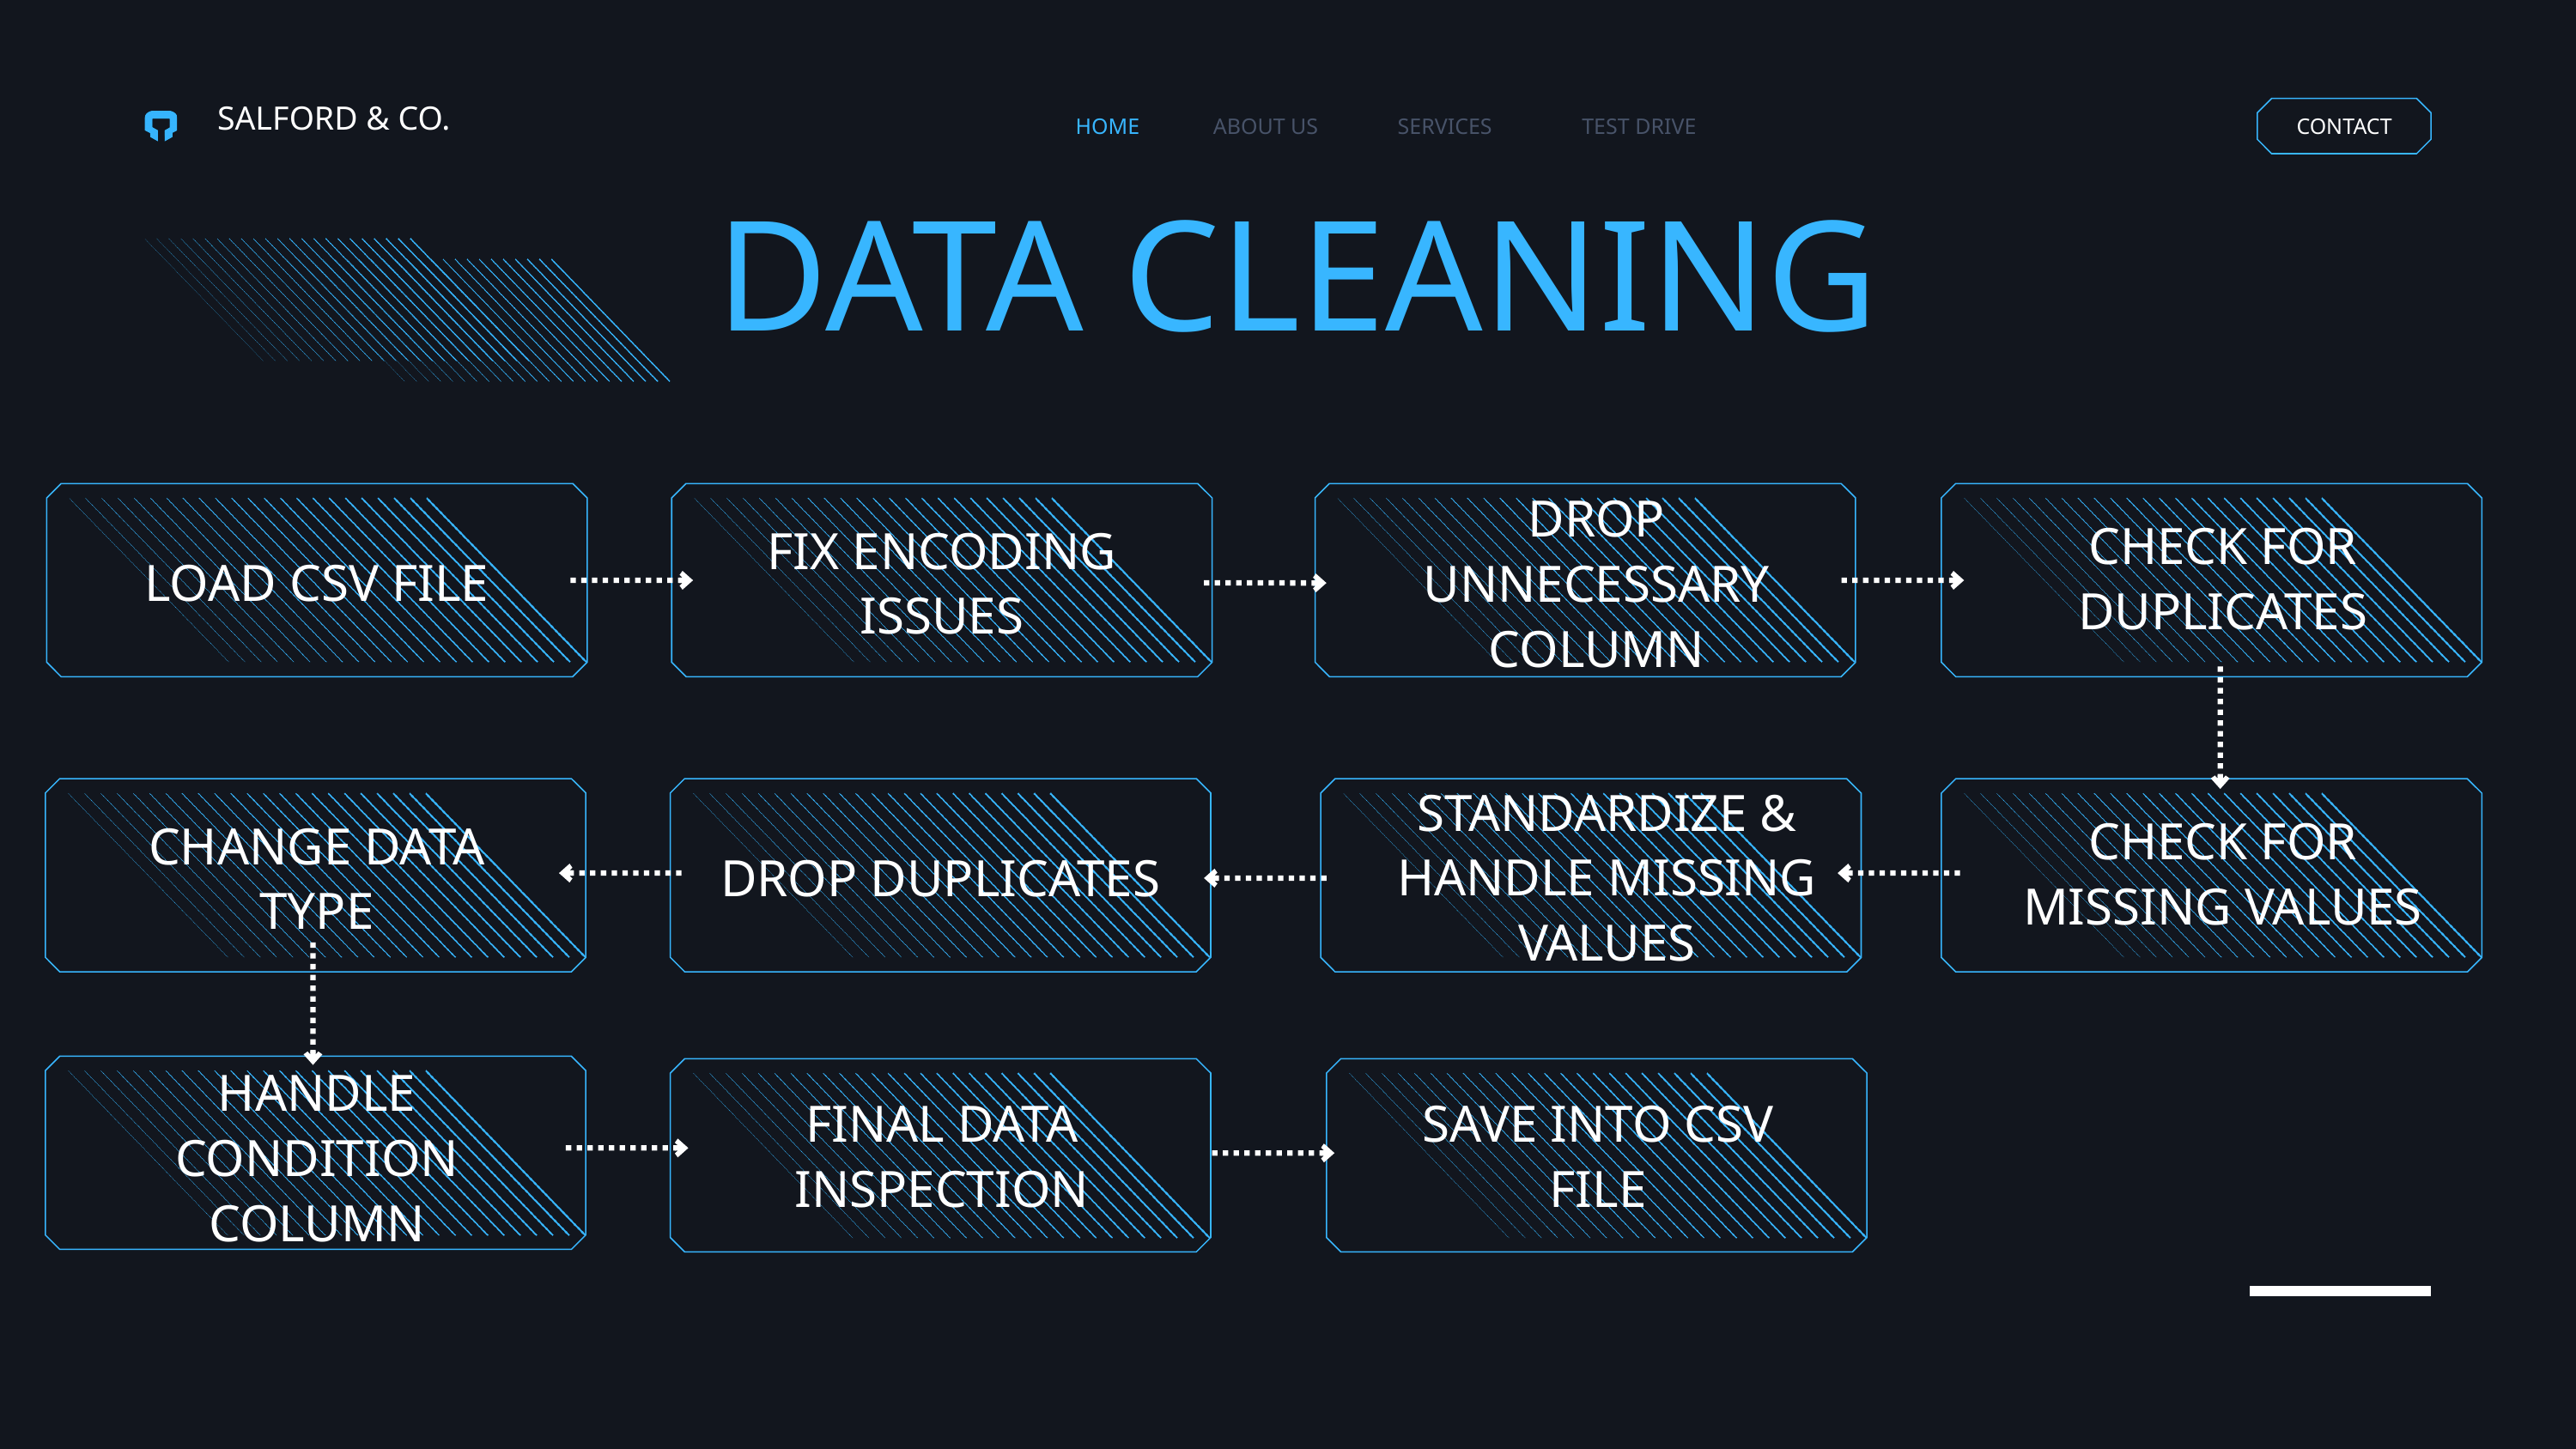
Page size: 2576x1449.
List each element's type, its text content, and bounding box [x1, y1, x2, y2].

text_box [2249, 1286, 2432, 1297]
text_box [286, 258, 671, 382]
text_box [670, 1058, 1212, 1252]
text_box [144, 111, 178, 142]
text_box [670, 778, 1212, 973]
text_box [1941, 778, 2482, 973]
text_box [1326, 1058, 1868, 1252]
text_box SERVICES [1377, 111, 1512, 139]
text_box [45, 1056, 586, 1250]
text_box ABOUT US [1194, 111, 1337, 139]
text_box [46, 483, 588, 677]
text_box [1941, 483, 2482, 677]
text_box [671, 483, 1212, 677]
text_box SALFORD & CO. [217, 112, 530, 136]
text_box HOME [1061, 111, 1154, 139]
text_box DATA CLEANING [716, 248, 2432, 362]
text_box TEST DRIVE [1553, 111, 1725, 139]
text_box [2257, 98, 2432, 155]
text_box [1315, 483, 1856, 677]
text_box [45, 778, 586, 973]
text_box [1320, 778, 1862, 973]
text_box [144, 238, 530, 361]
